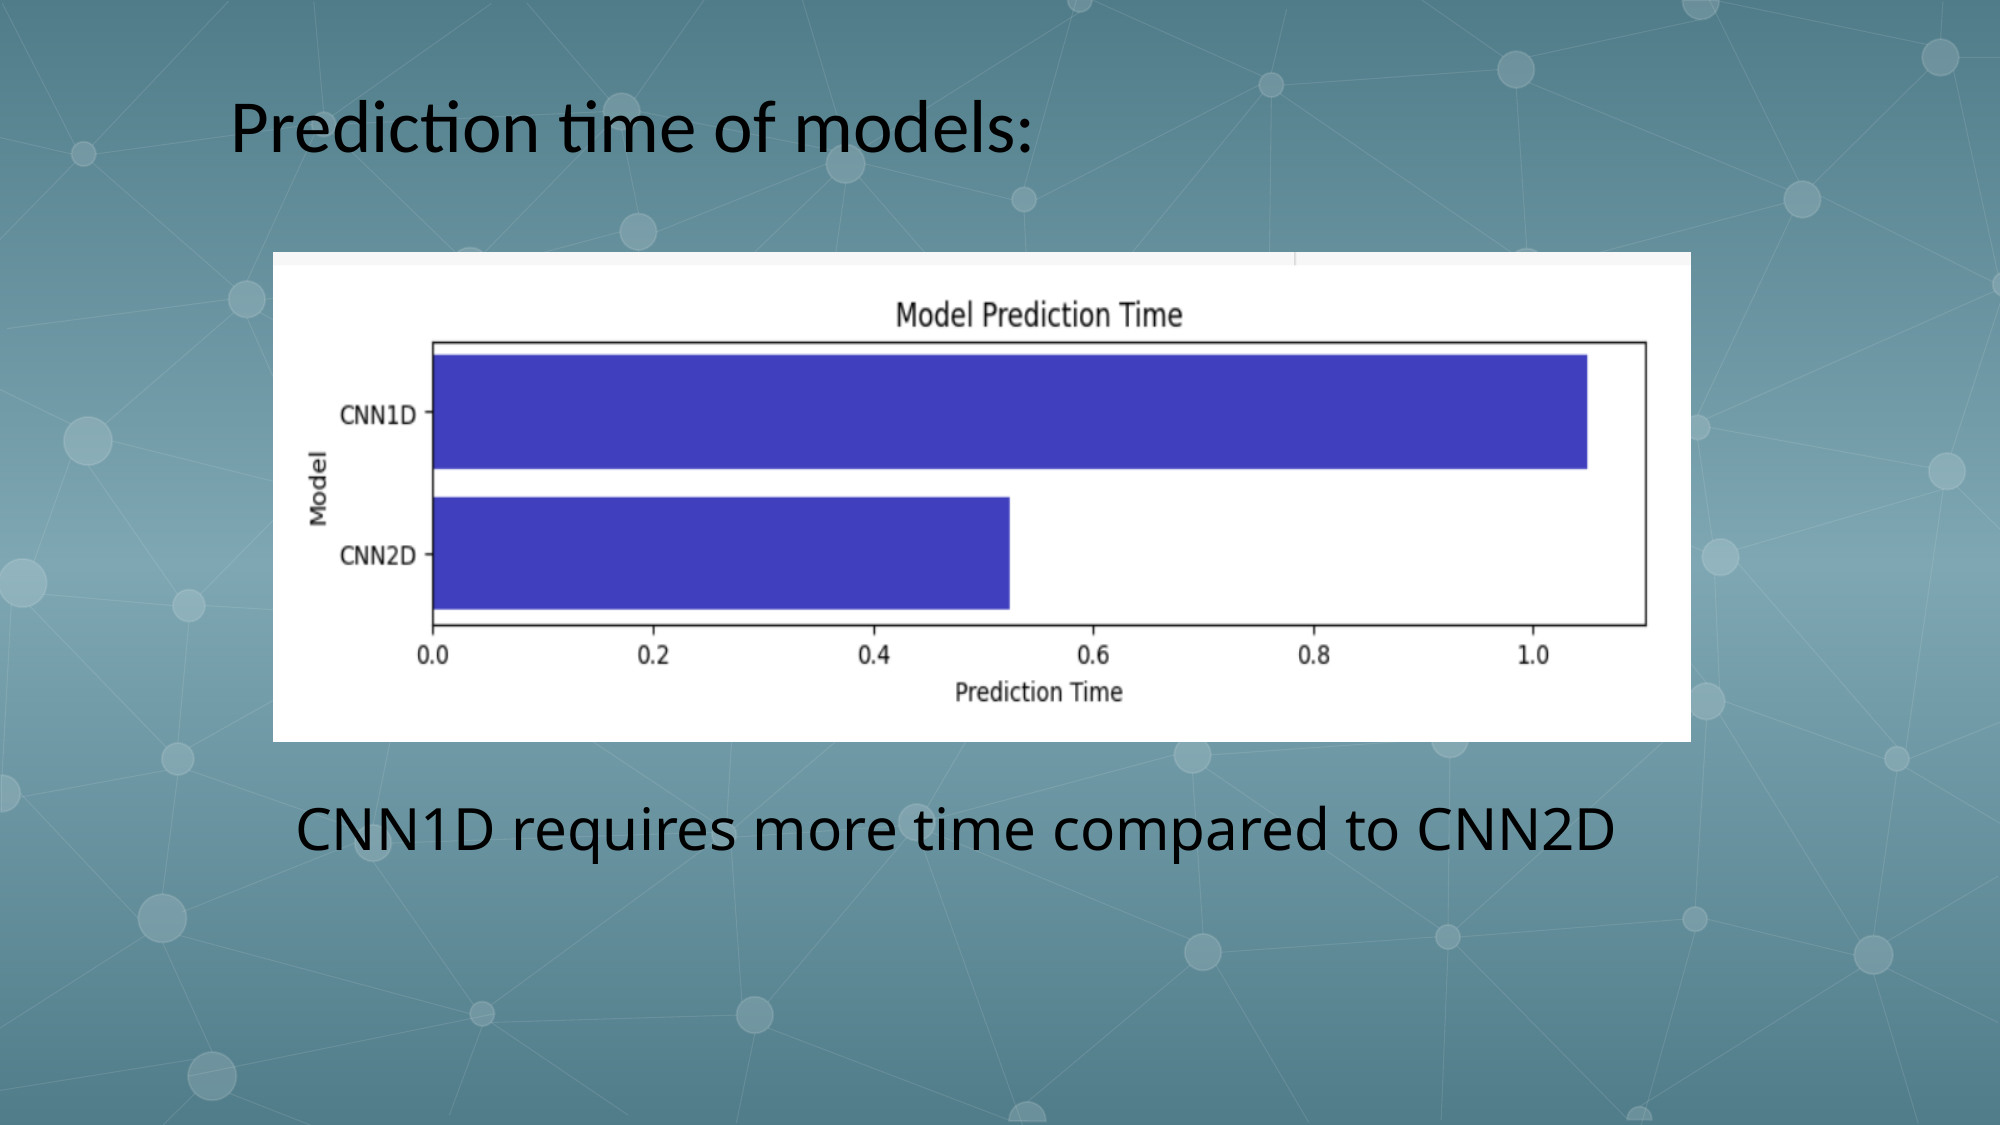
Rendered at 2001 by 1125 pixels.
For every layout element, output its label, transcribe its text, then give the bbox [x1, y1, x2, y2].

picture [273, 252, 1691, 742]
text_box CNN1D requires more time compared to CNN2D [280, 784, 1787, 870]
text_box Prediction time of models: [216, 70, 1169, 175]
